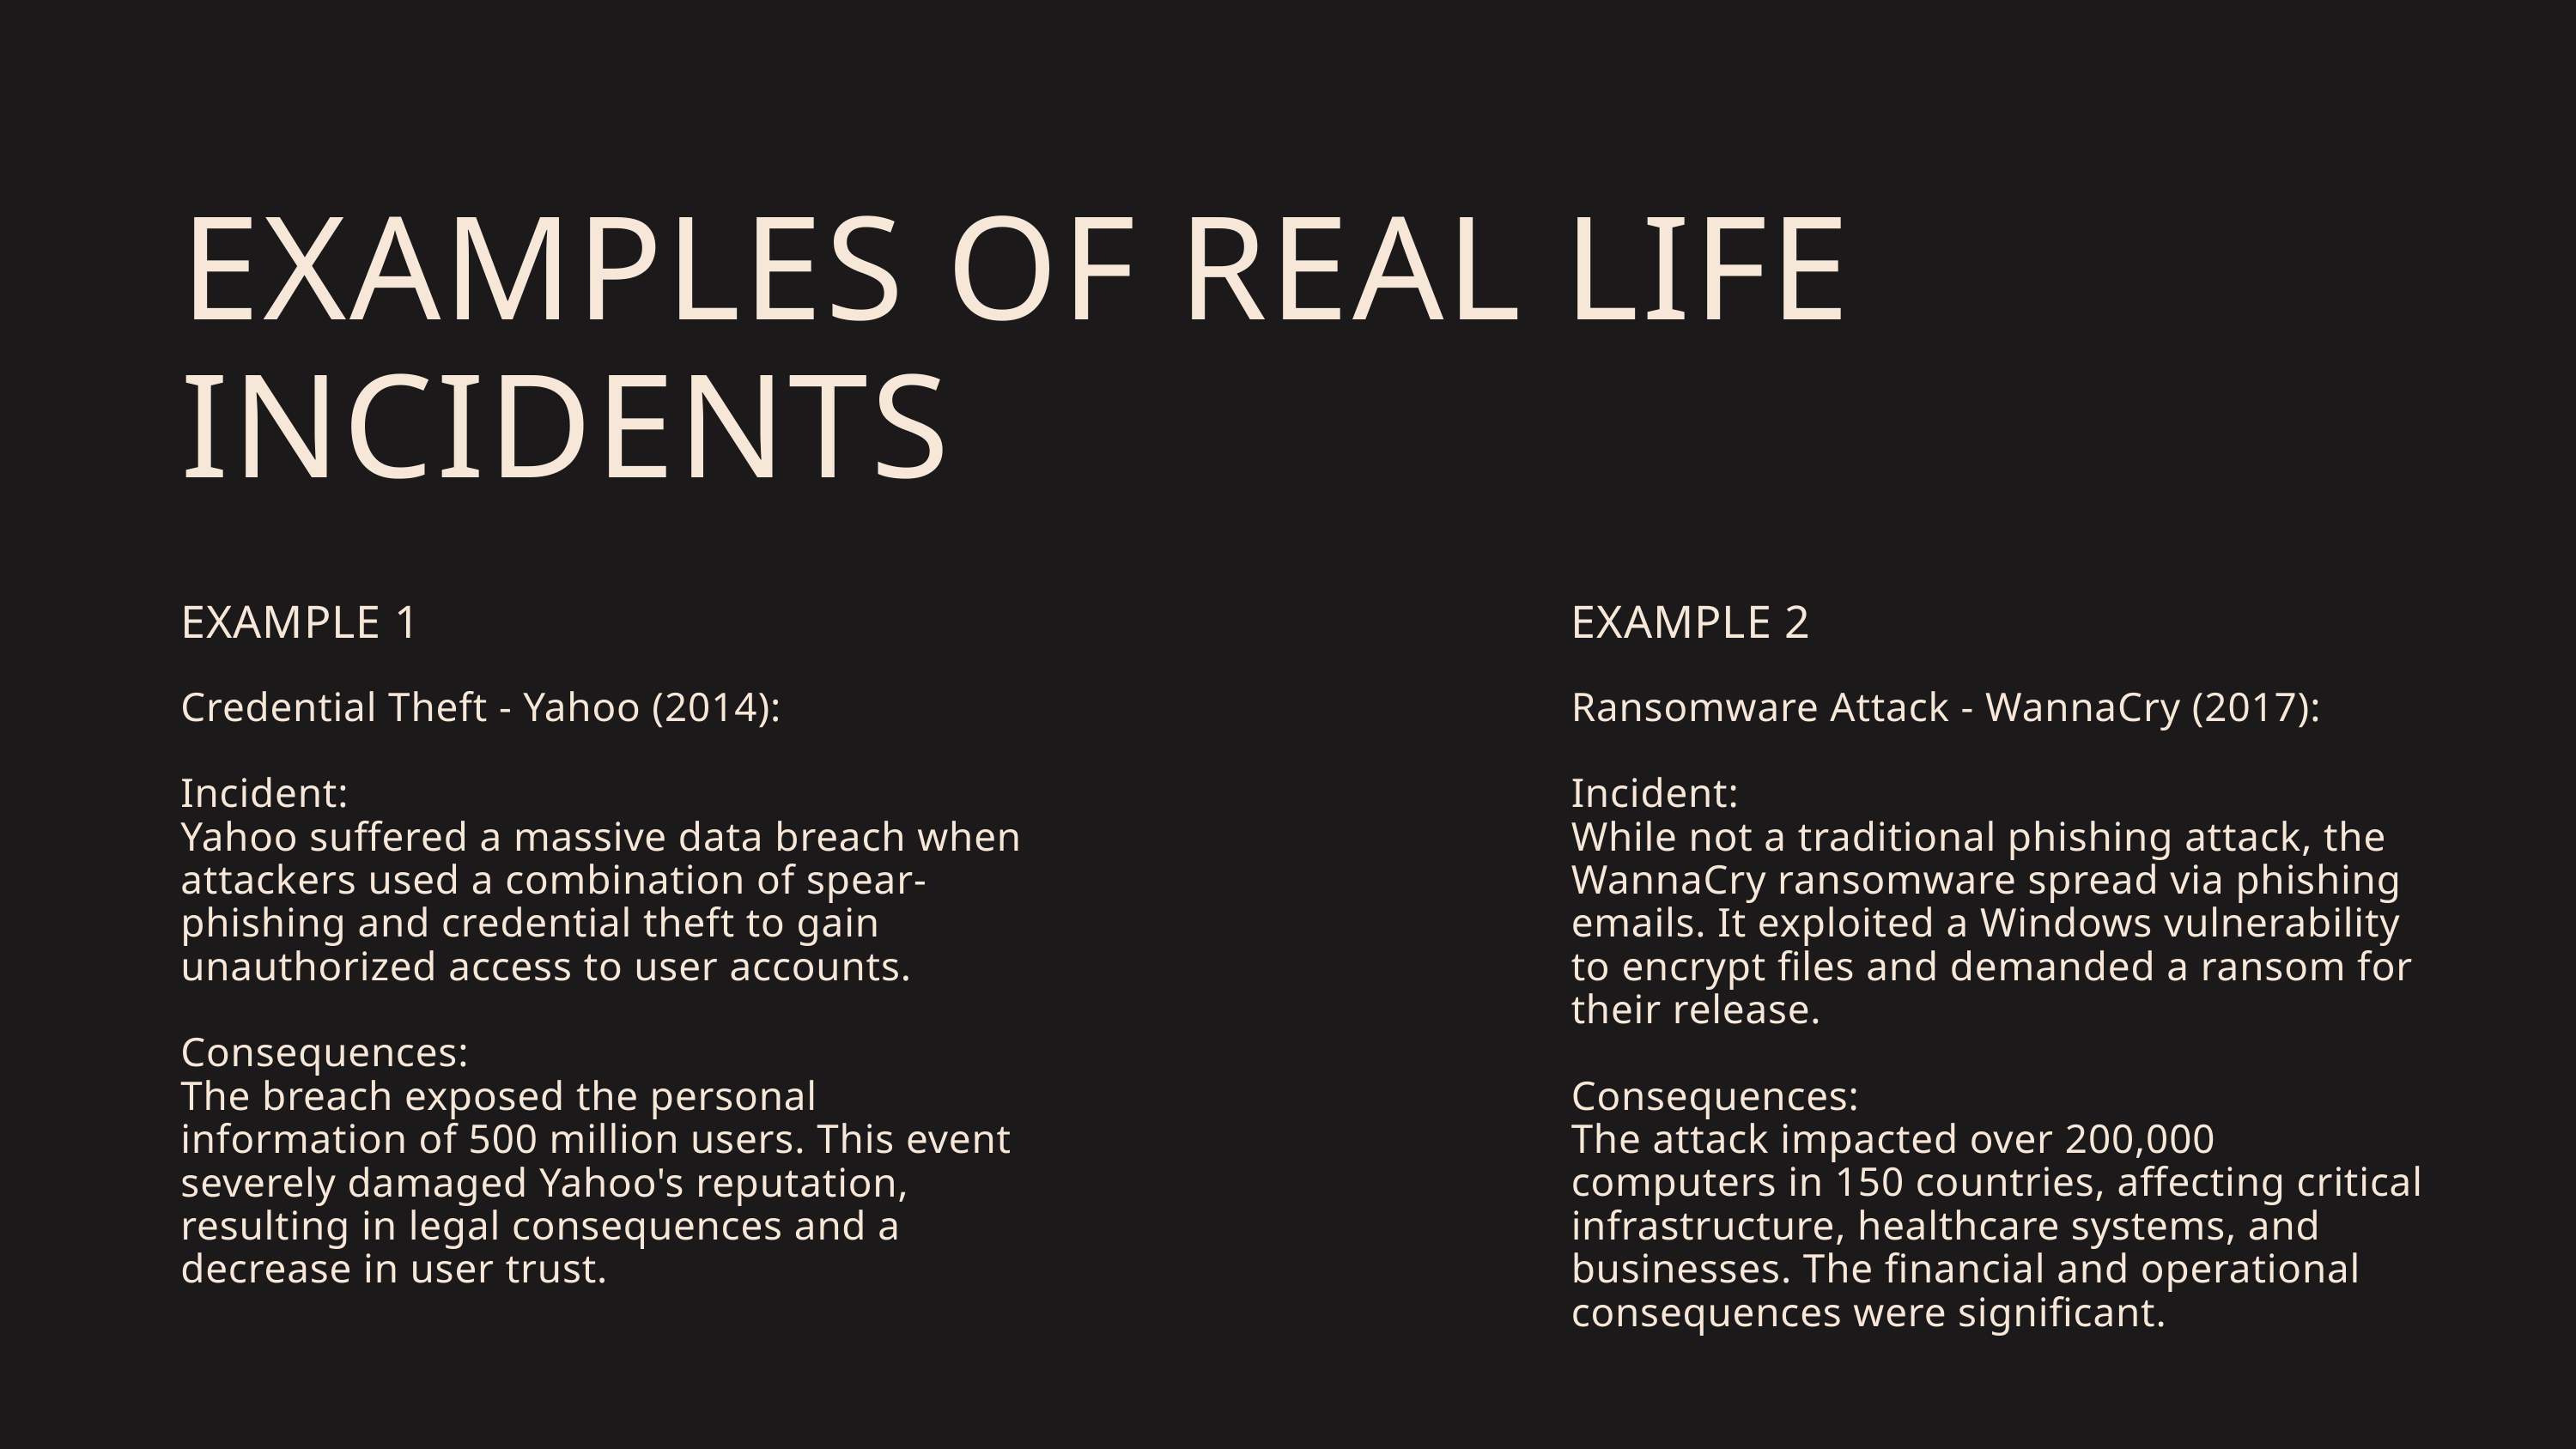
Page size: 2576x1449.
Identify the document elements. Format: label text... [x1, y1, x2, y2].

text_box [1571, 589, 2432, 1375]
text_box EXAMPLES OF REAL LIFE INCIDENTS [180, 191, 2331, 506]
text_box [180, 589, 1042, 1332]
